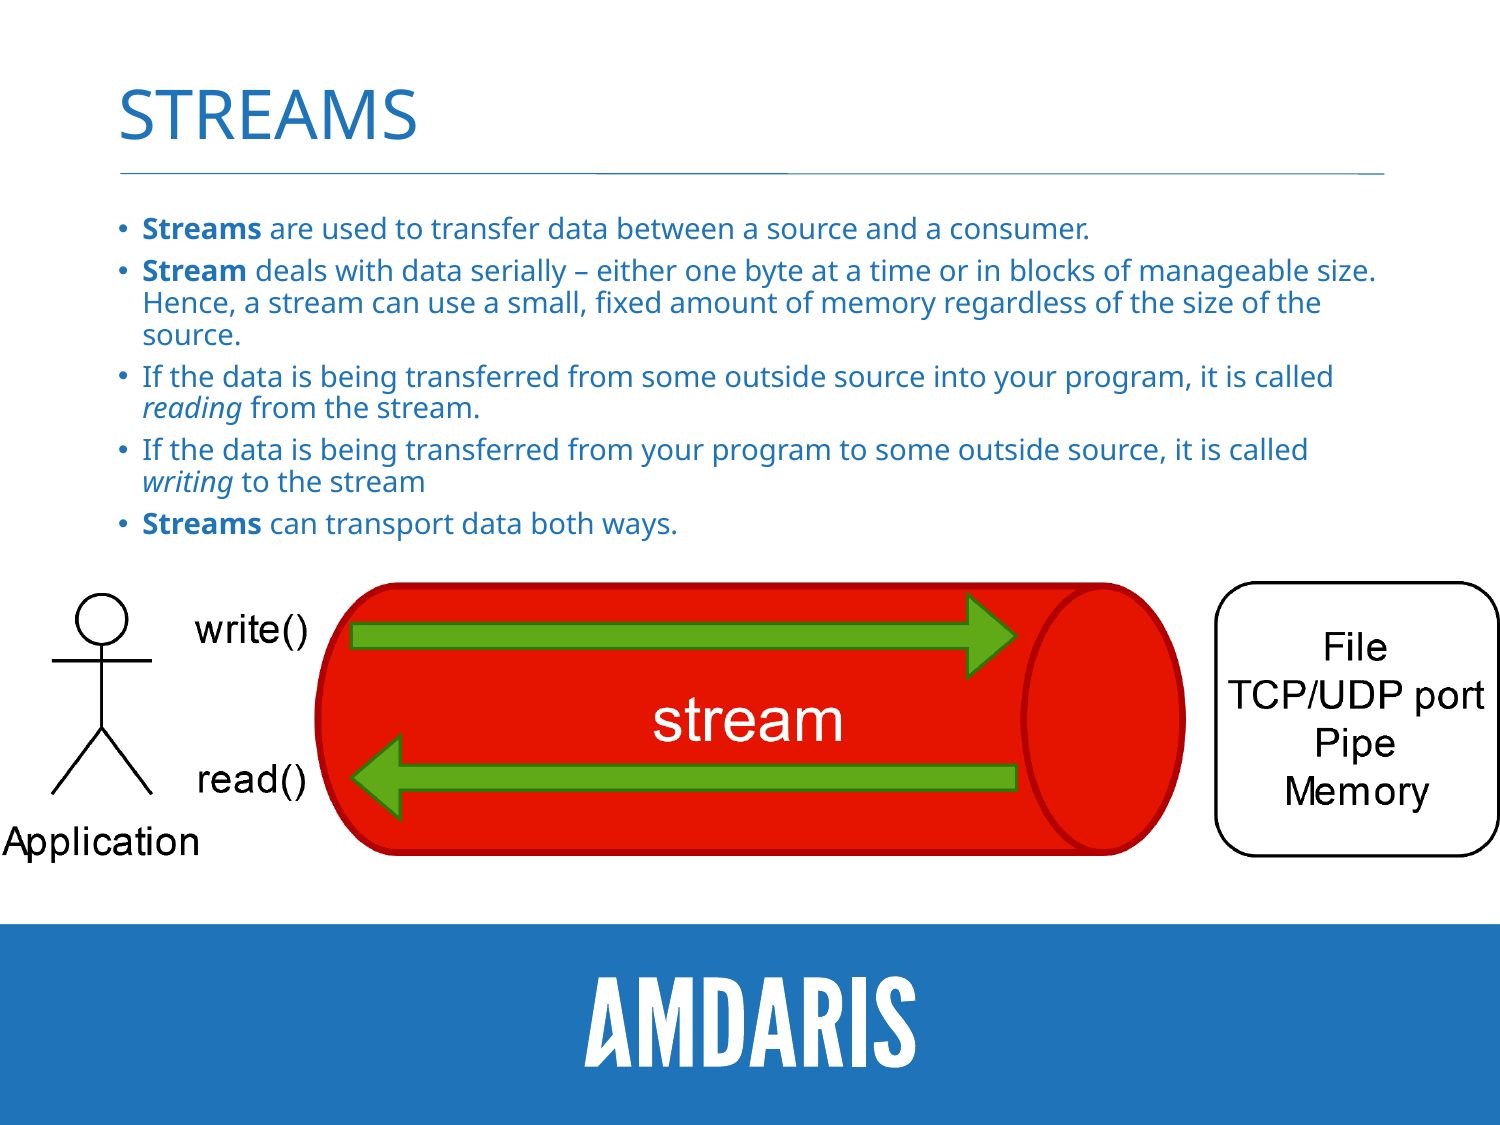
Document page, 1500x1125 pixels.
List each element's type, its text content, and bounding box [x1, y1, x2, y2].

picture [0, 574, 1500, 864]
title Streams [103, 59, 1397, 175]
list Streams are used to transfer data between a source and a consumer. Stream deals with data serially – either one byte at a time or in blocks of manageable size. Hence, a stream can use a small, fixed amount of memory regardless of the size of the source. If the data is being transferred from some outside source into your program, it is called reading from the stream. If the data is being transferred from your program to some outside source, it is called writing to the stream Streams can transport data both ways. [103, 206, 1397, 551]
